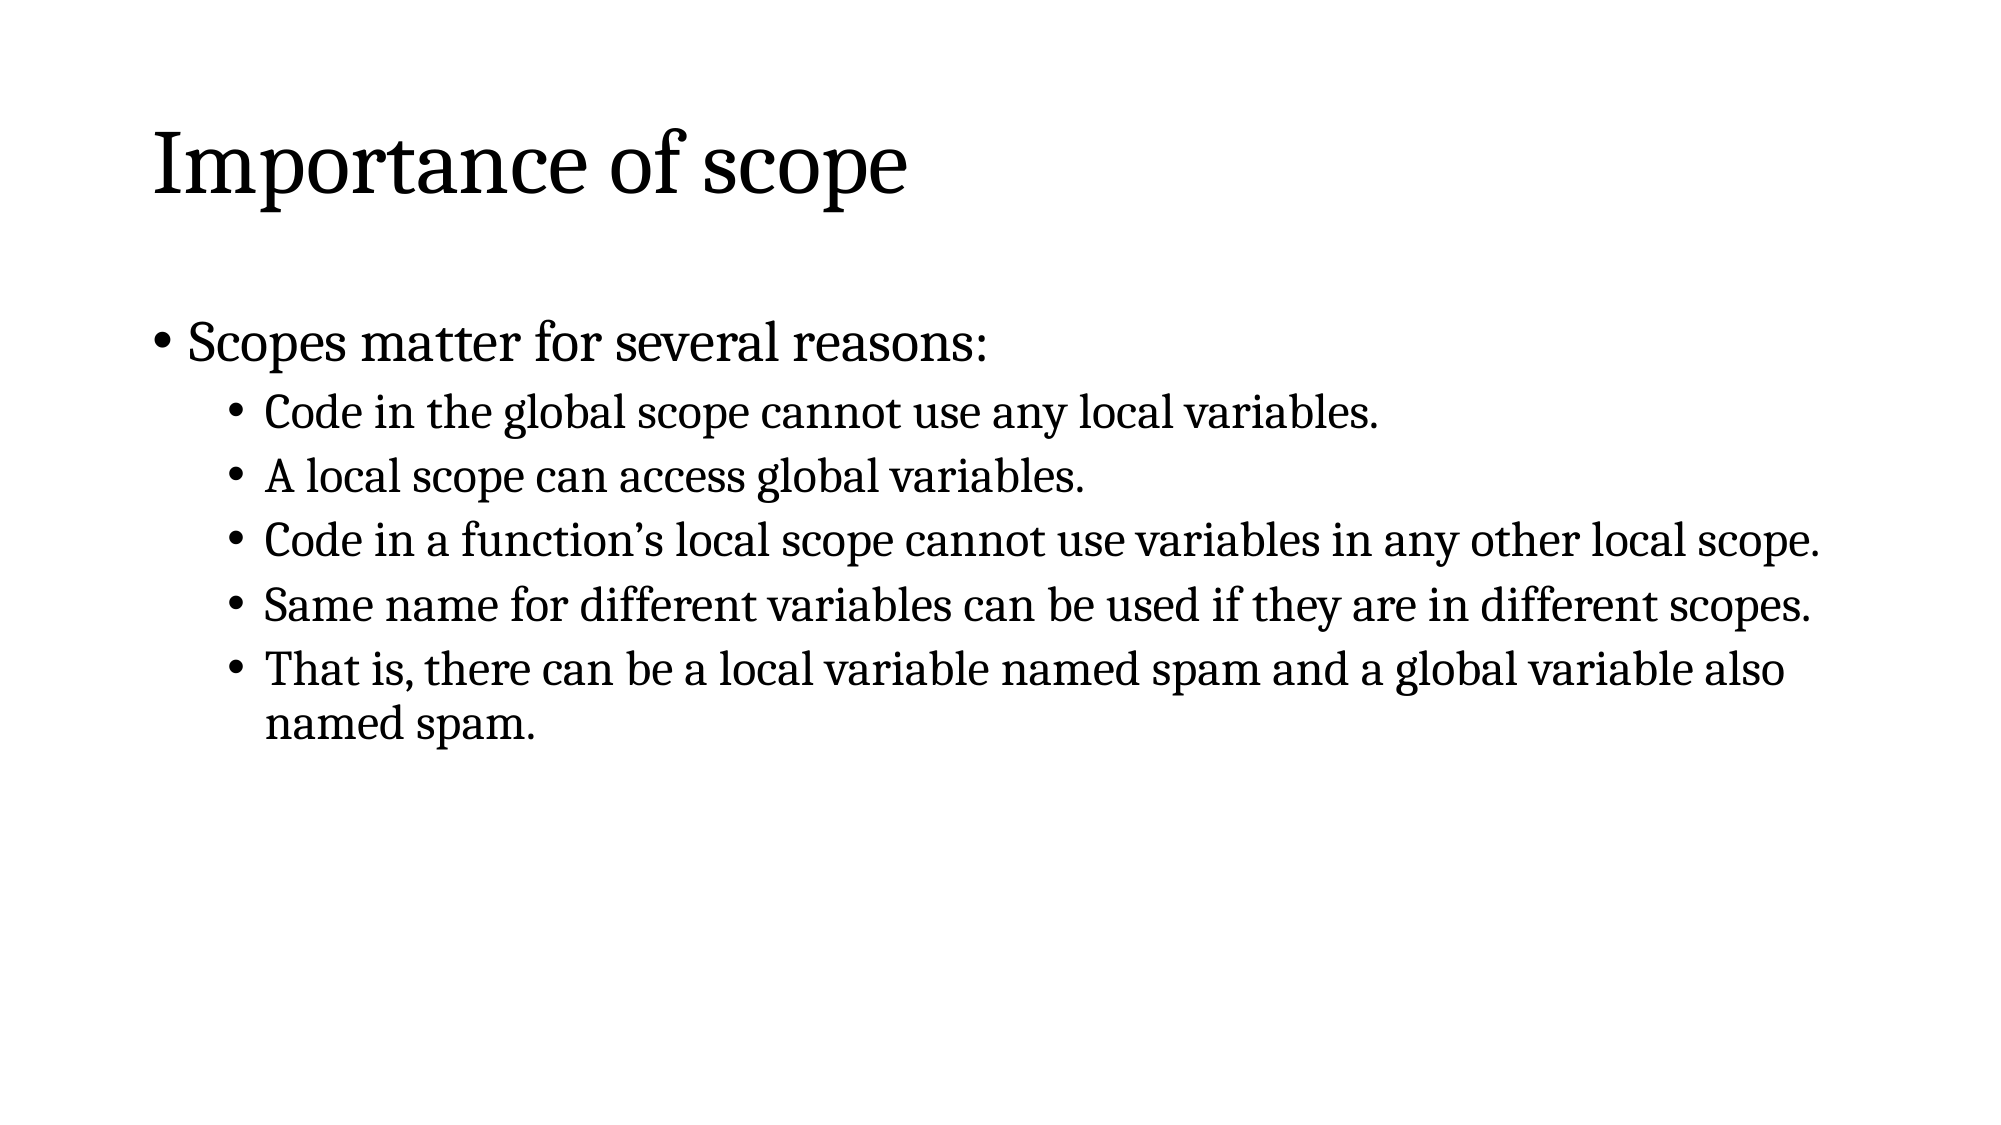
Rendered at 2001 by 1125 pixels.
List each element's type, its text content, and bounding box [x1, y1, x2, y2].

title Importance of scope [137, 55, 1863, 273]
list Scopes matter for several reasons: Code in the global scope cannot use any local variables. A local scope can access global variables. Code in a function’s local scope cannot use variables in any other local scope. Same name for different variables can be used if they are in different scopes. That is, there can be a local variable named spam and a global variable also named spam. [137, 304, 1863, 1018]
